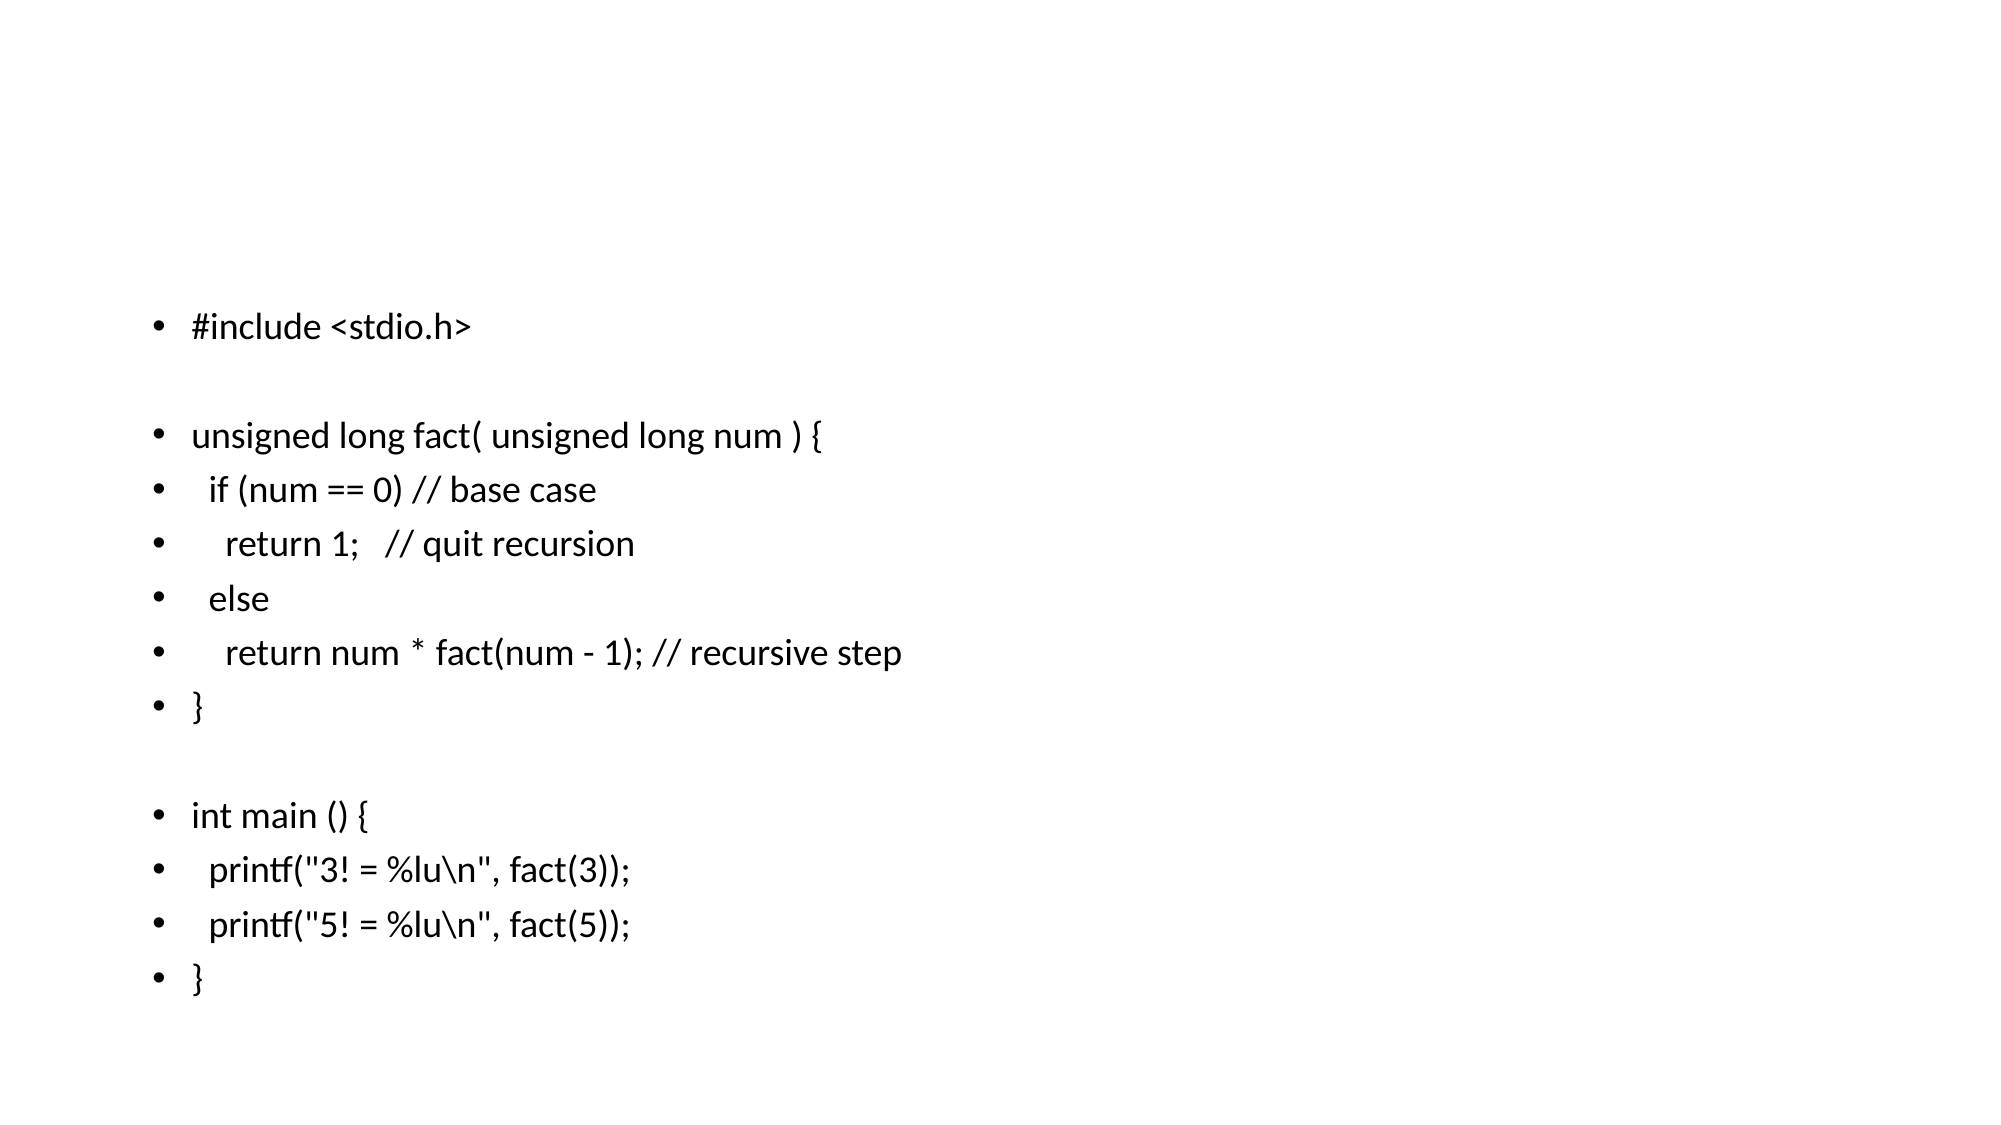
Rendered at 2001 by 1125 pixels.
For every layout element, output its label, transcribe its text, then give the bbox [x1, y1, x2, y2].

list #include <stdio.h> unsigned long fact( unsigned long num ) { if (num == 0) // base case return 1; // quit recursion else return num * fact(num - 1); // recursive step } int main () { printf("3! = %lu\n", fact(3)); printf("5! = %lu\n", fact(5)); } [137, 299, 1863, 1014]
